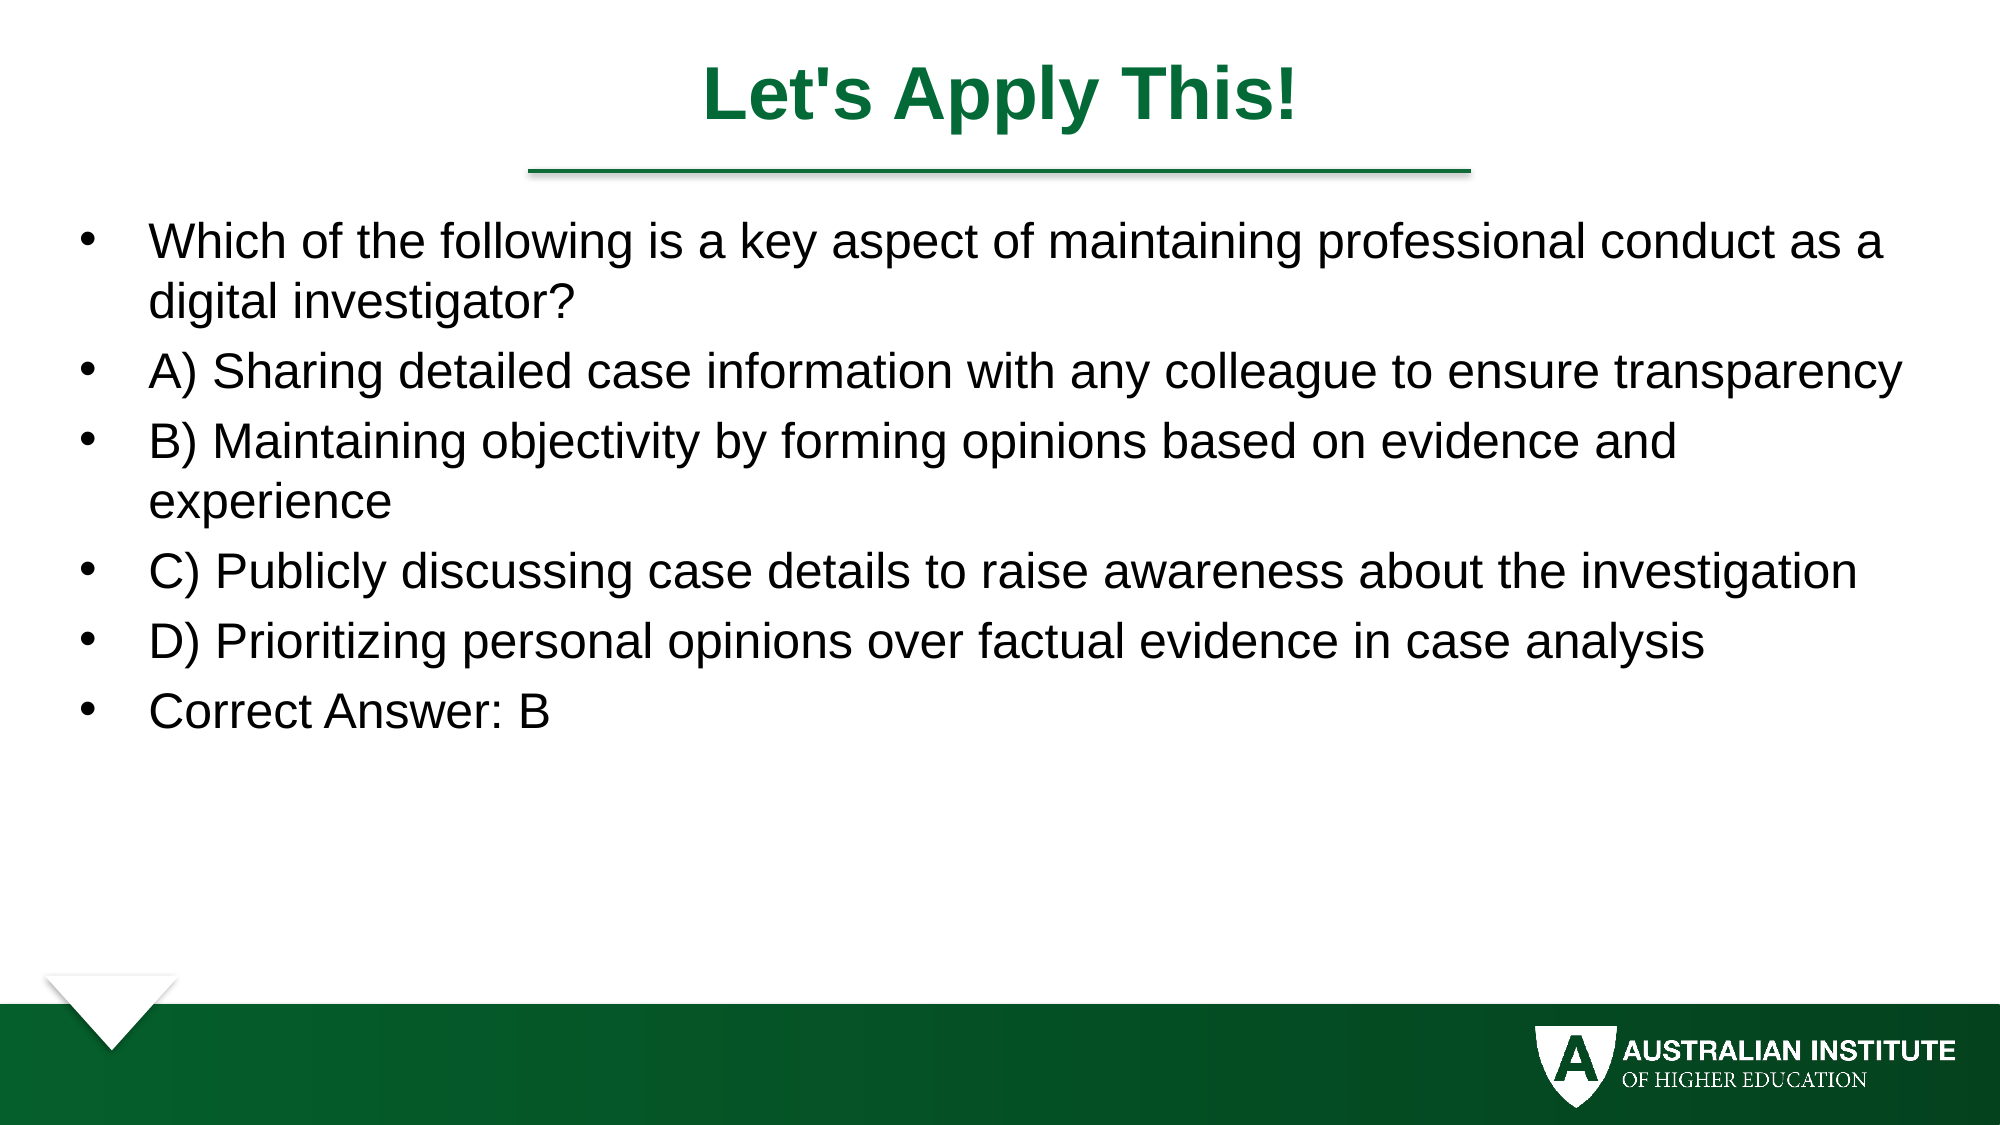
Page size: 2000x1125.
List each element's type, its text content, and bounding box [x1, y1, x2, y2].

list Which of the following is a key aspect of maintaining professional conduct as a digital investigator? A) Sharing detailed case information with any colleague to ensure transparency B) Maintaining objectivity by forming opinions based on evidence and experience C) Publicly discussing case details to raise awareness about the investigation D) Prioritizing personal opinions over factual evidence in case analysis Correct Answer: B [64, 200, 1936, 925]
title Let's Apply This! [65, 18, 1938, 161]
picture [1511, 1014, 1969, 1116]
